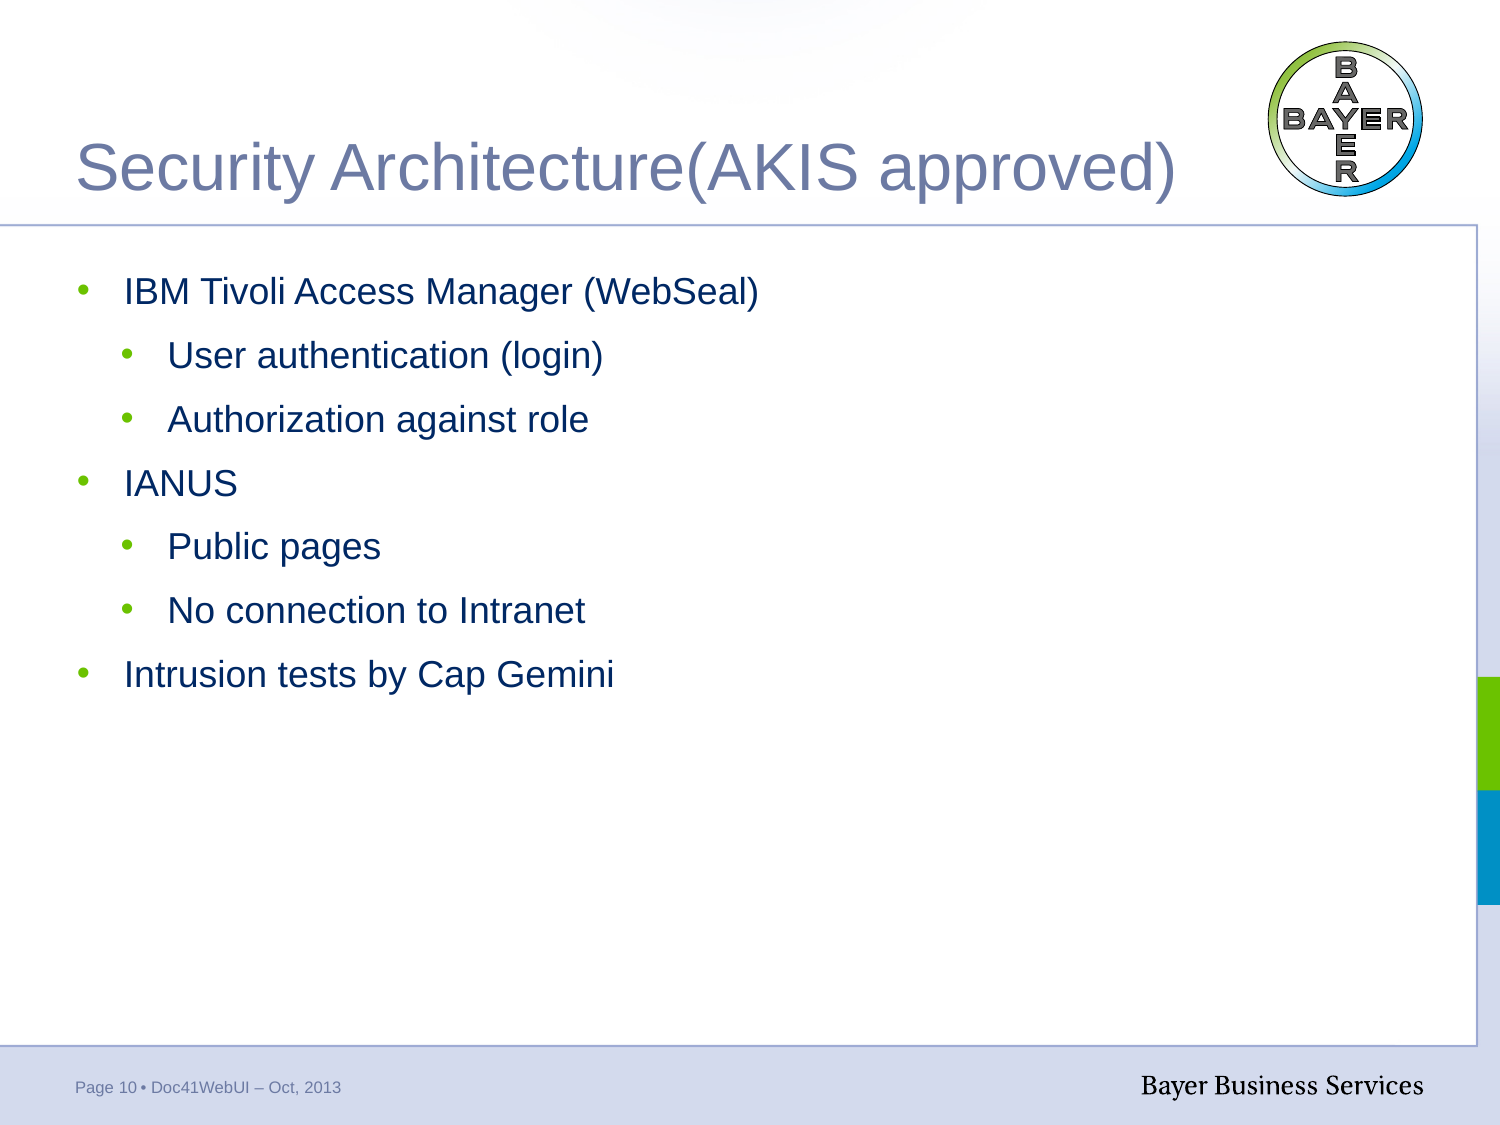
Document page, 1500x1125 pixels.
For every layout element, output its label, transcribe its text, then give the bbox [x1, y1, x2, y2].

picture [0, 0, 1500, 1125]
footer • Doc41WebUI – Oct, 2013 [140, 1056, 616, 1117]
title Security Architecture(AKIS approved) [75, 47, 1235, 204]
slide_number Page 10 [75, 1056, 140, 1117]
list IBM Tivoli Access Manager (WebSeal) User authentication (login) Authorization against role IANUS Public pages No connection to Intranet Intrusion tests by Cap Gemini [76, 267, 1424, 859]
